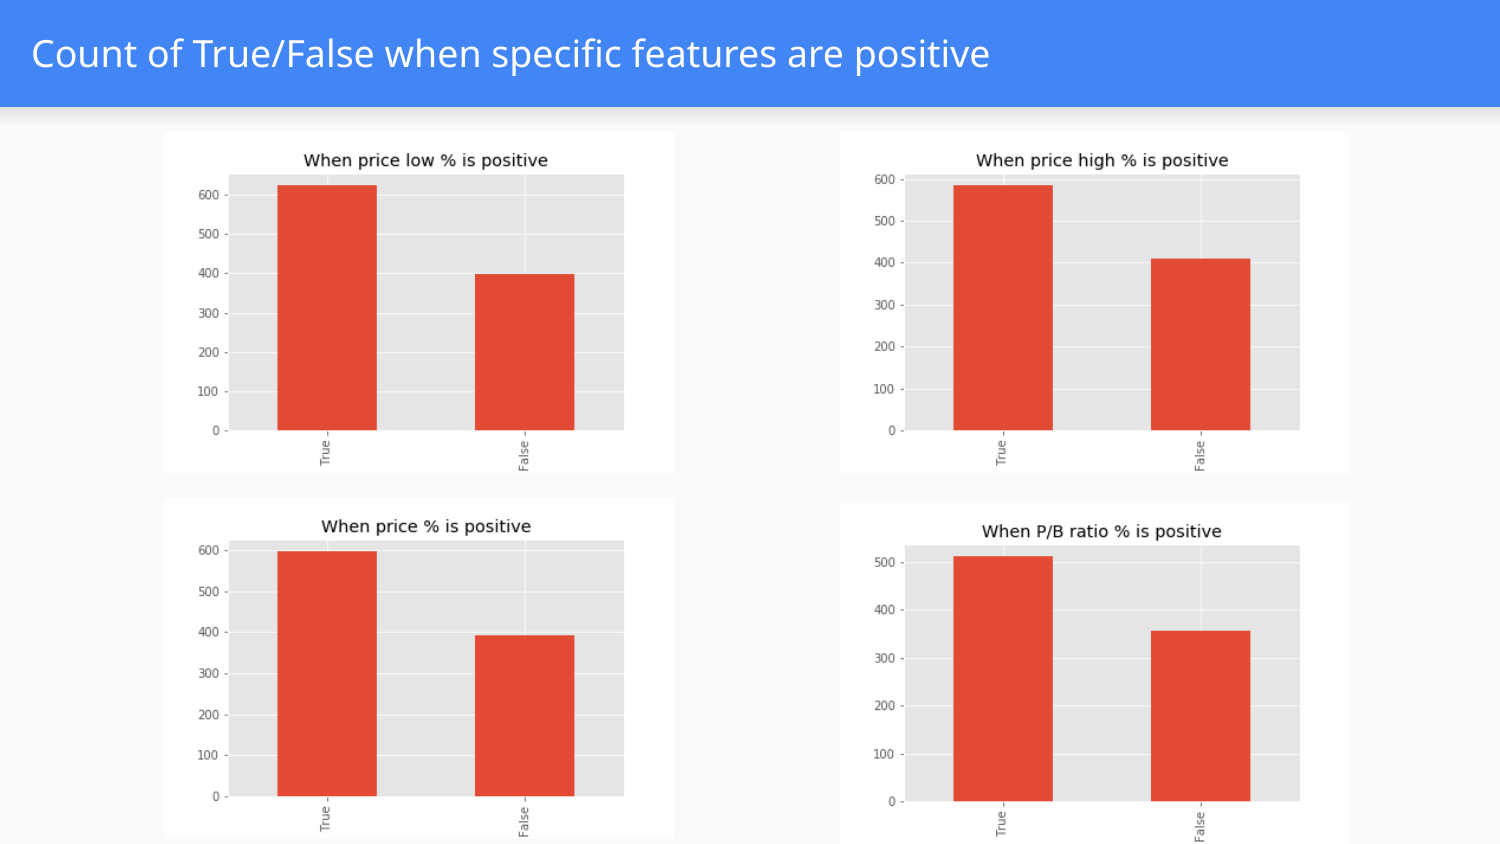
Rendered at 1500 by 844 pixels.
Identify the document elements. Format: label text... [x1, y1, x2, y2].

picture [164, 132, 675, 473]
picture [840, 503, 1351, 844]
picture [164, 498, 675, 839]
title Count of True/False when specific features are positive [16, 2, 1464, 102]
picture [840, 132, 1351, 473]
